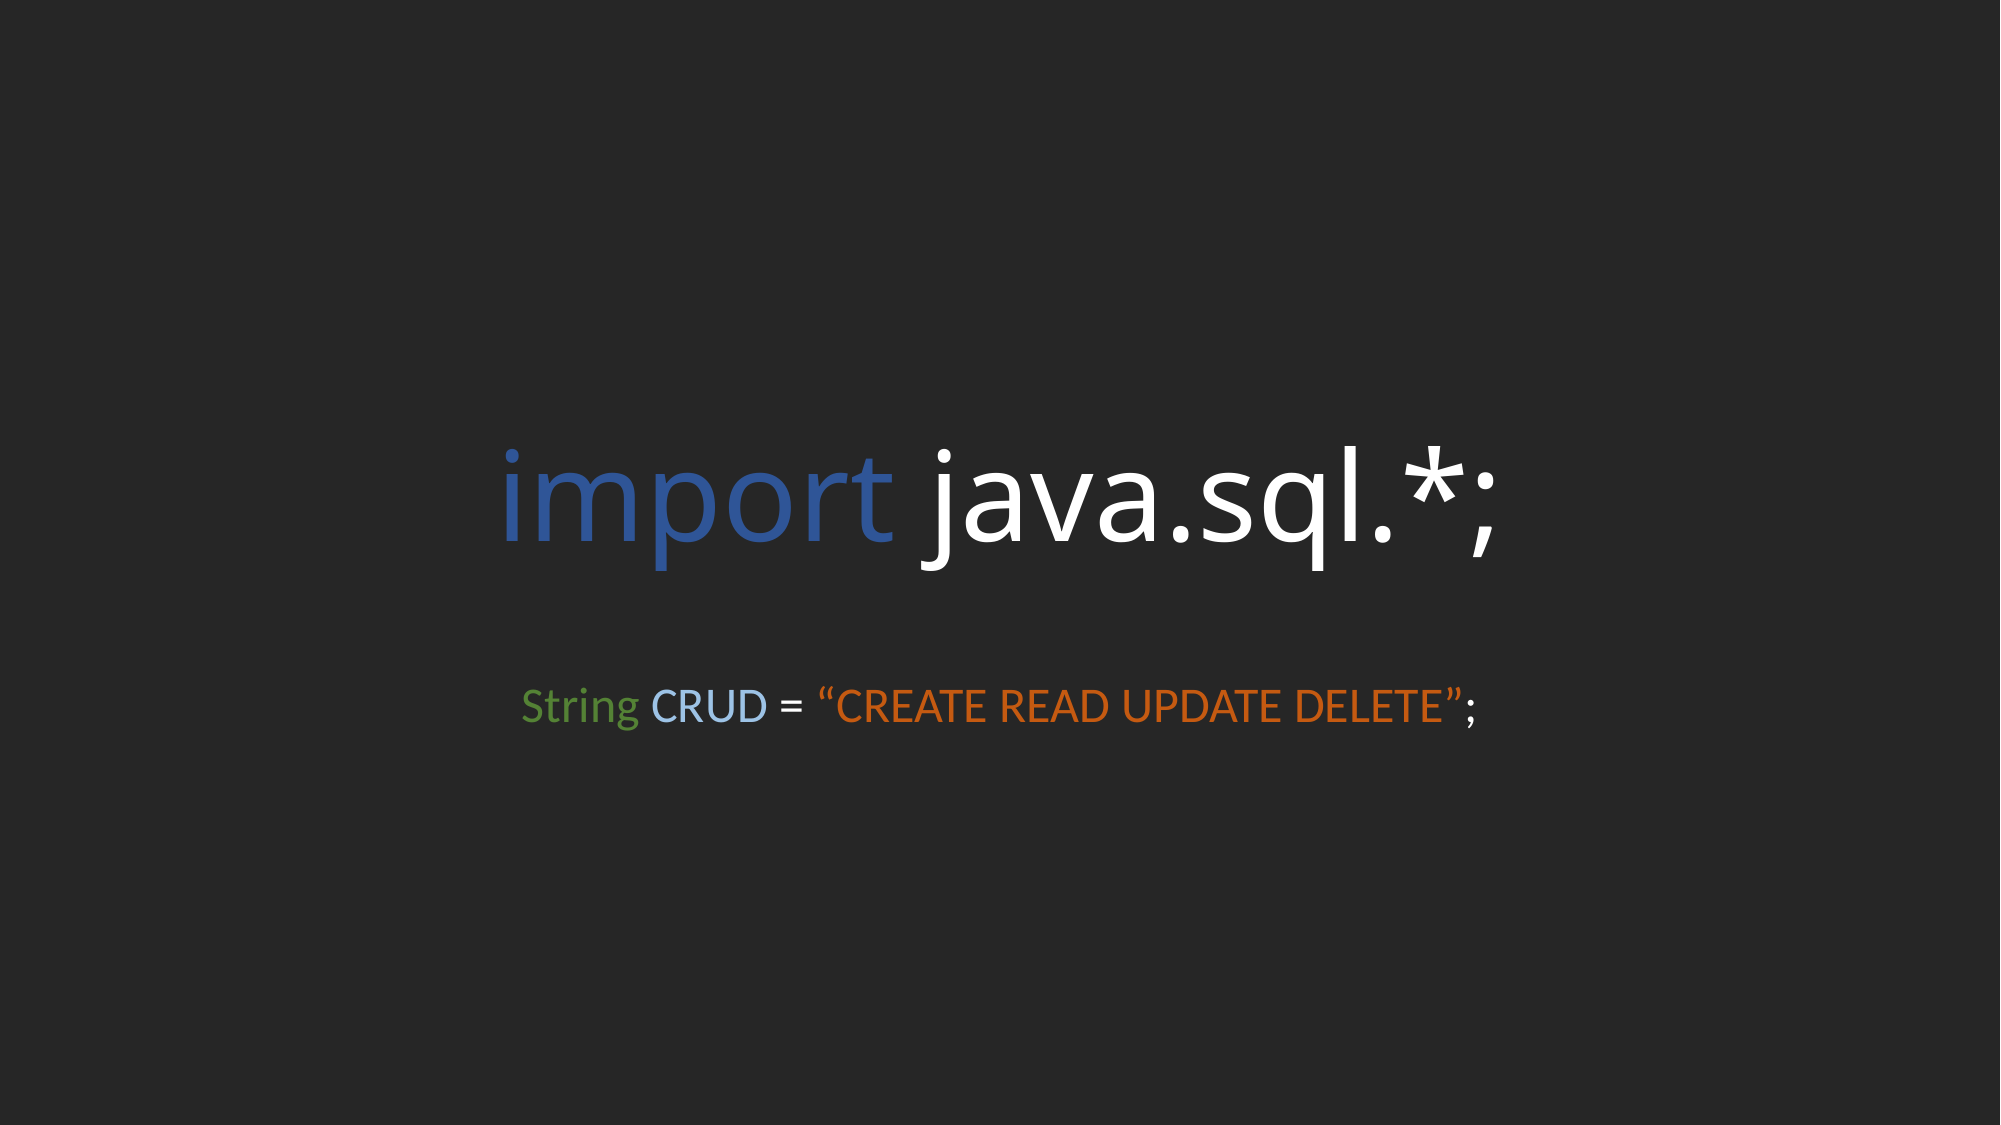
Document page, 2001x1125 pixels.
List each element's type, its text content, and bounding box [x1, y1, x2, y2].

subtitle String CRUD = “CREATE READ UPDATE DELETE”; [249, 590, 1750, 863]
title import java.sql.*; [249, 184, 1750, 576]
